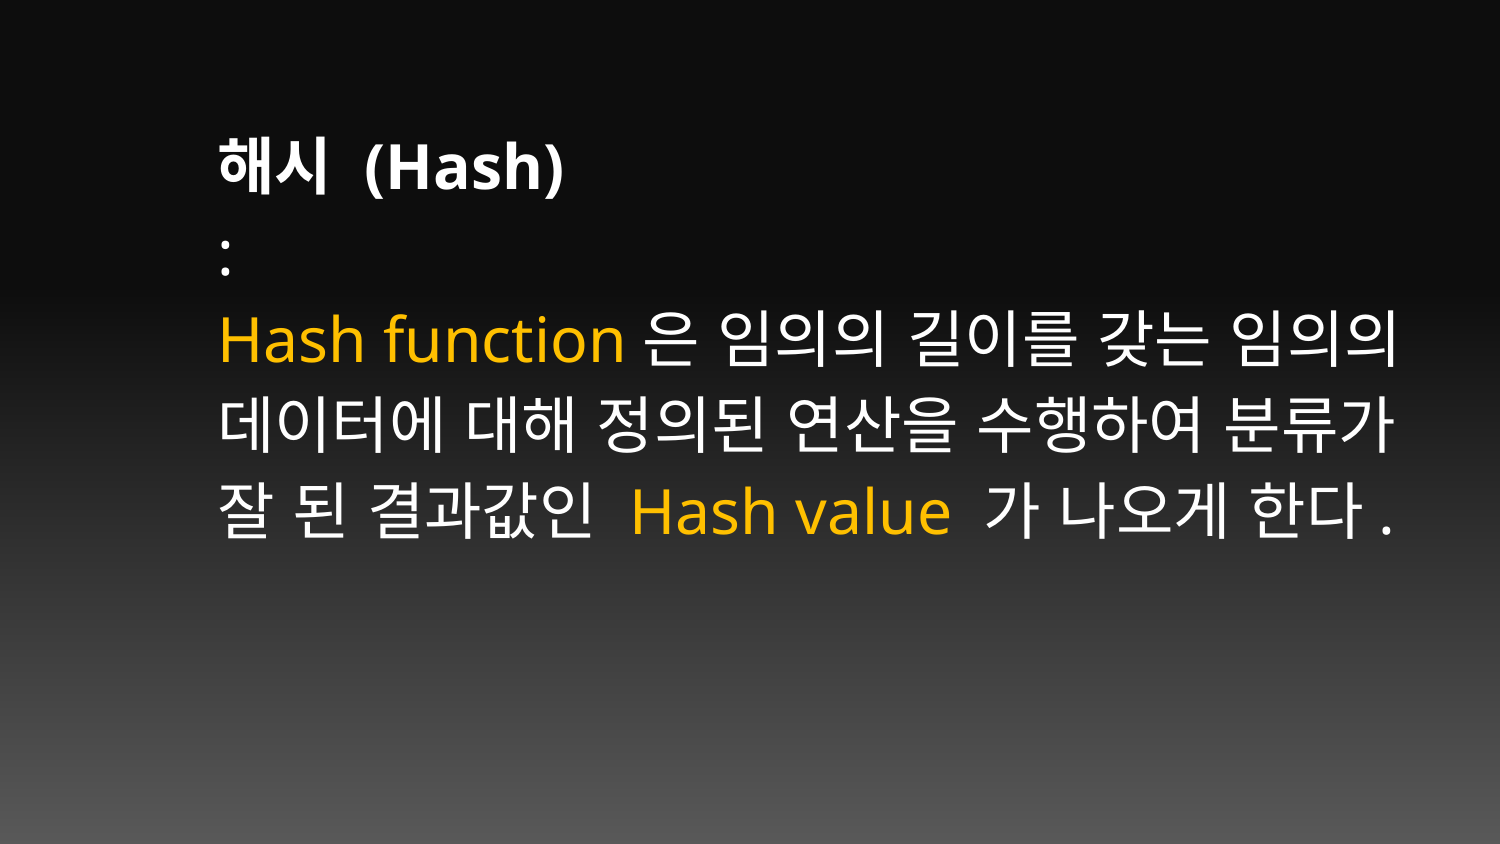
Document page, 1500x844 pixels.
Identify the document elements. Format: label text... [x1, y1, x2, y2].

text_box 해시 (Hash) : Hash function은 임의의 길이를 갖는 임의의 데이터에 대해 정의된 연산을 수행하여 분류가 잘 된 결과값인 Hash value 가 나오게 한다. [202, 100, 1438, 772]
